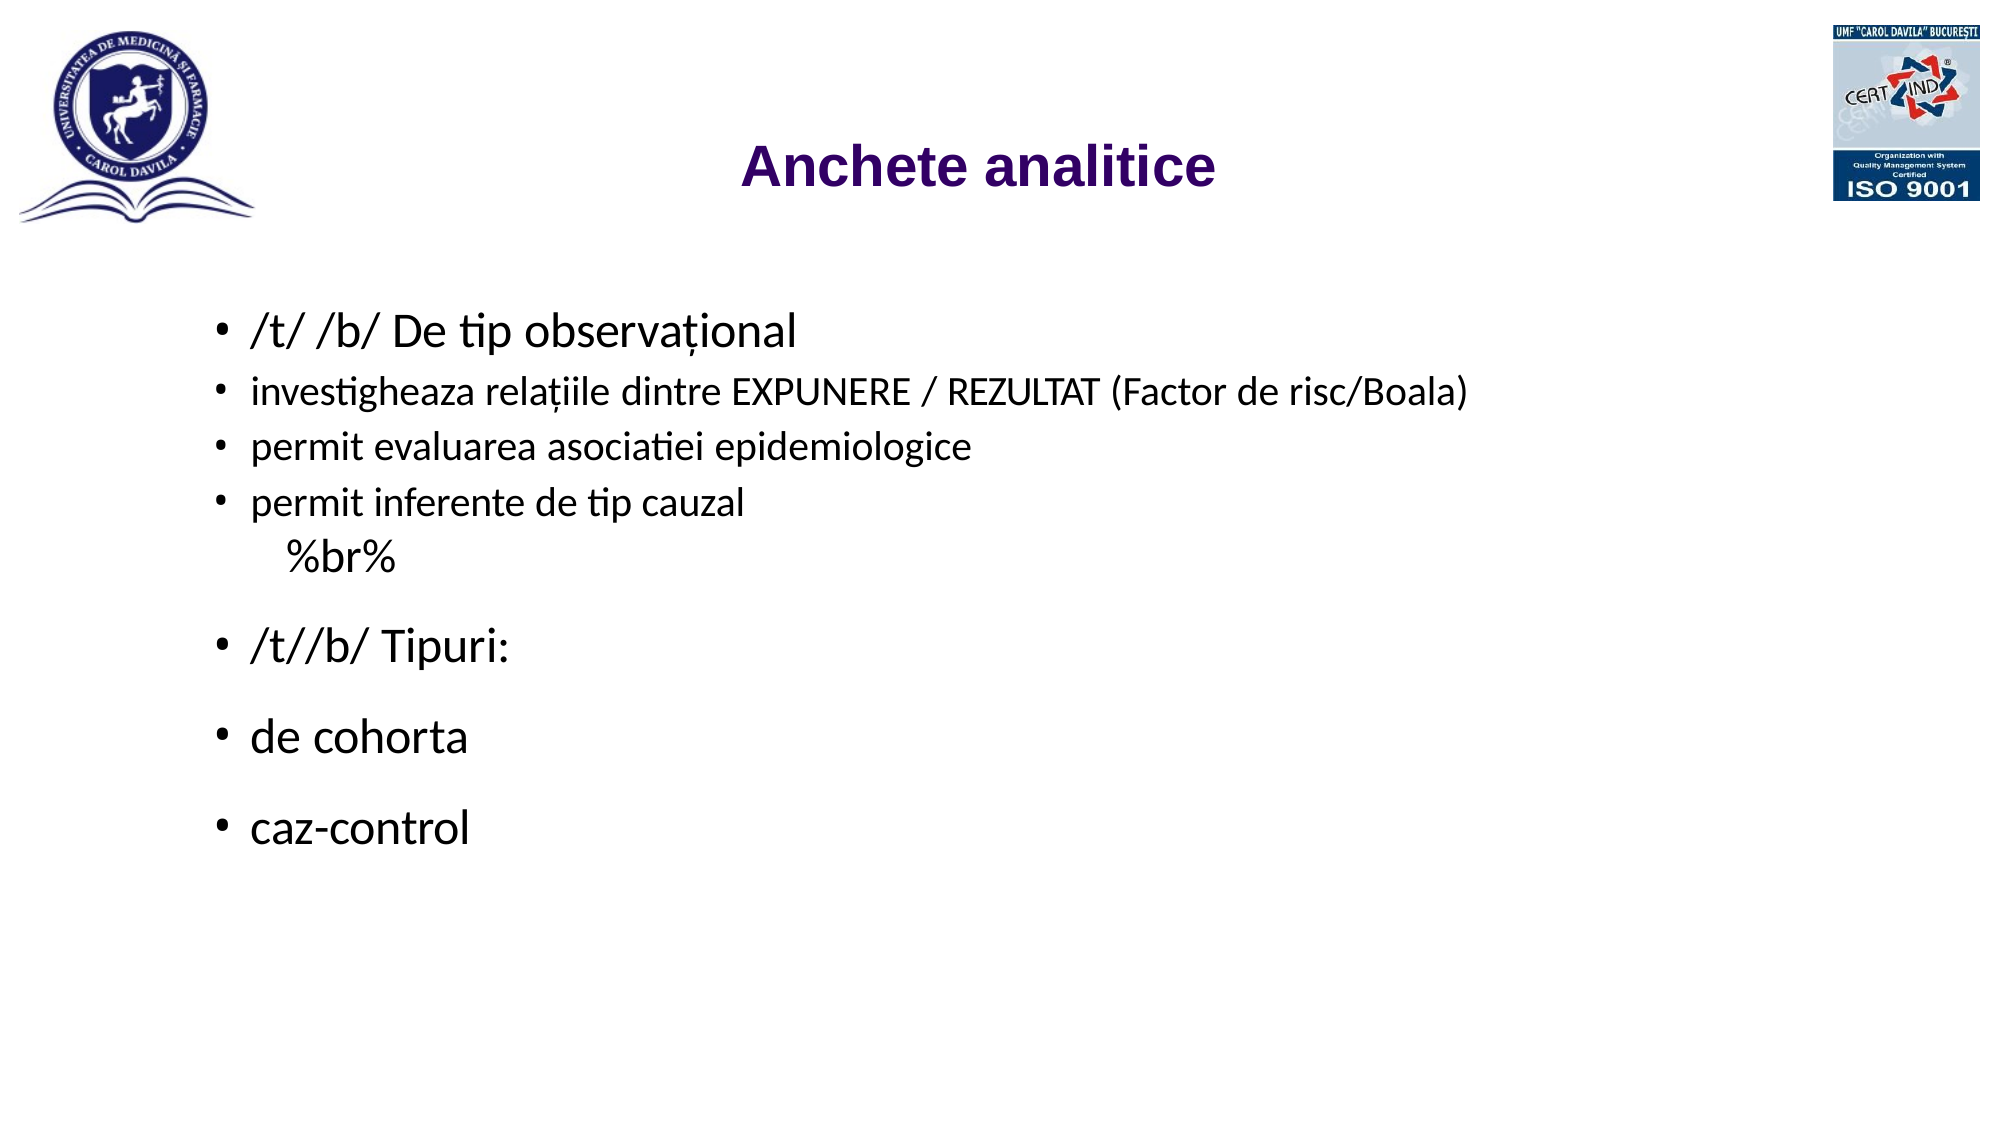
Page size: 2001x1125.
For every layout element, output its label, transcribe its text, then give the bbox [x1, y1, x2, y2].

title Anchete analitice [738, 126, 1352, 288]
picture [19, 30, 256, 224]
text_box /t/ /b/ De tip observațional investigheaza relațiile dintre EXPUNERE / REZULTAT (Factor de risc/Boala) permit evaluarea asociatiei epidemiologice permit inferente de tip cauzal %br% /t//b/ Tipuri: de cohorta caz-control [211, 288, 1562, 855]
picture [1833, 25, 1980, 201]
